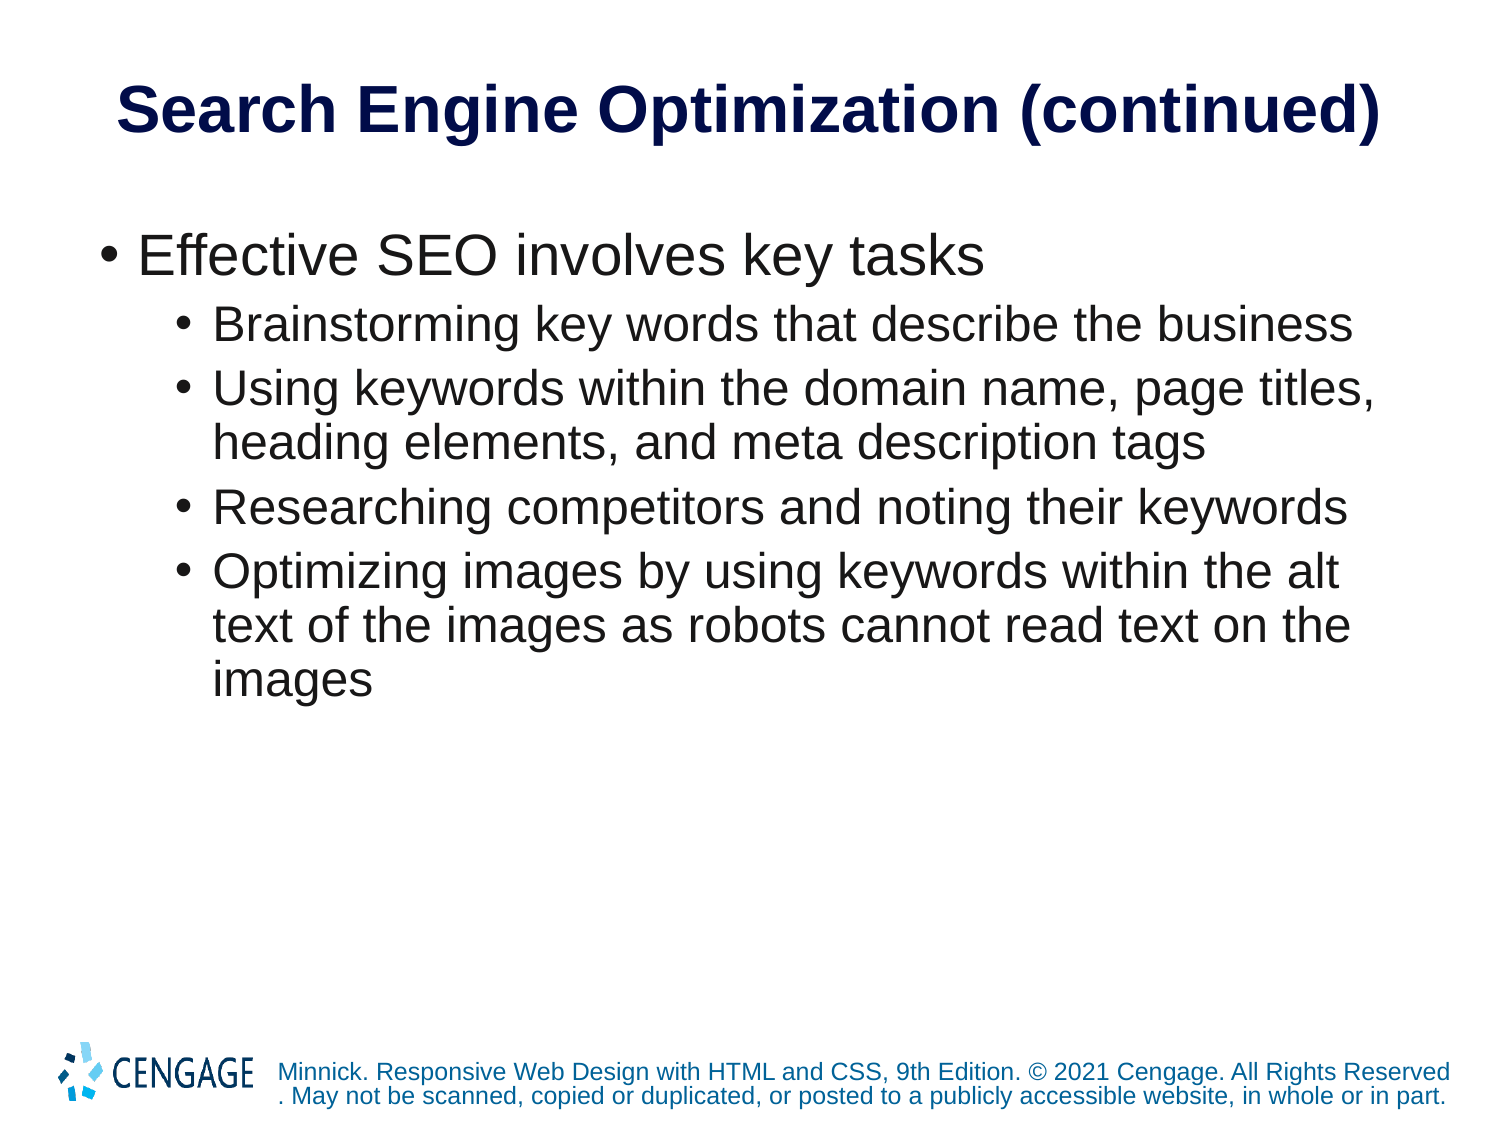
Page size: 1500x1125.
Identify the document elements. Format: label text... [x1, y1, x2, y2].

title Search Engine Optimization (continued) [103, 75, 1397, 175]
picture [58, 1042, 253, 1101]
list Effective SEO involves key tasks Brainstorming key words that describe the business Using keywords within the domain name, page titles, heading elements, and meta description tags Researching competitors and noting their keywords Optimizing images by using keywords within the alt text of the images as robots cannot read text on the images [99, 224, 1397, 1024]
footer Minnick. Responsive Web Design with HTML and CSS, 9th Edition. © 2021 Cengage. All Rights Reserved. May not be scanned, copied or duplicated, or posted to a publicly accessible website, in whole or in part. [262, 1040, 1475, 1100]
